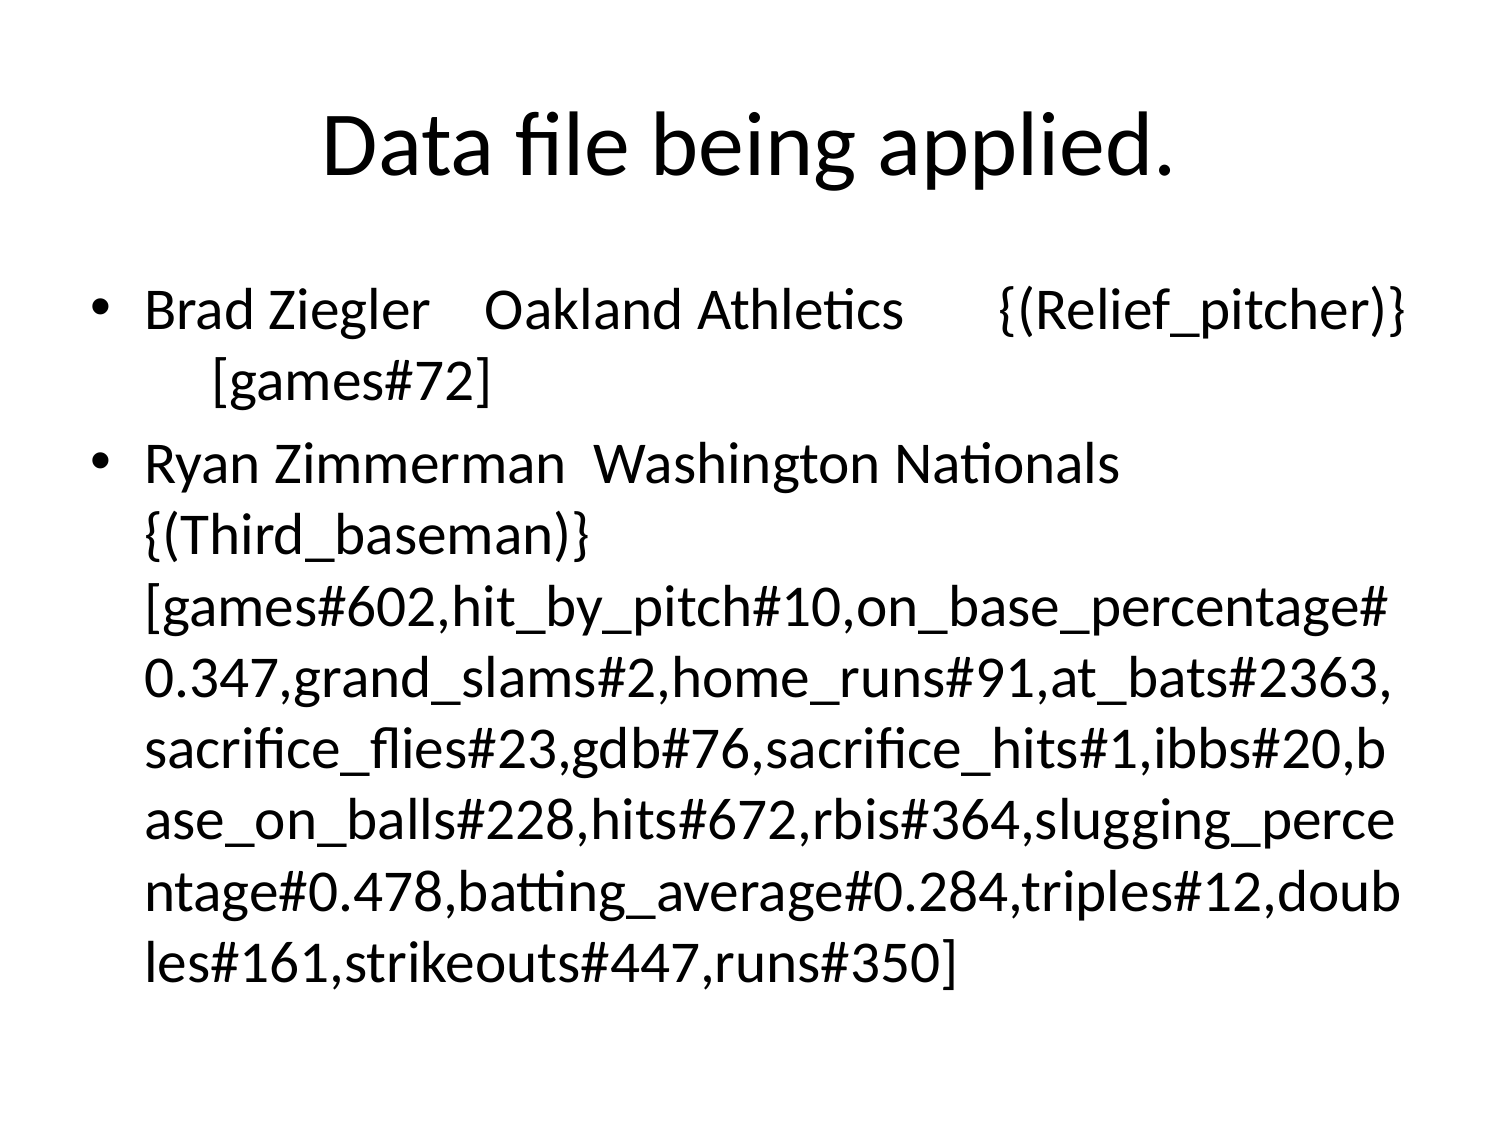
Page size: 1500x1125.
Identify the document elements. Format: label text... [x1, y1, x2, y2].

list Brad Ziegler Oakland Athletics {(Relief_pitcher)} [games#72] Ryan Zimmerman Washington Nationals {(Third_baseman)} [games#602,hit_by_pitch#10,on_base_percentage#0.347,grand_slams#2,home_runs#91,at_bats#2363,sacrifice_flies#23,gdb#76,sacrifice_hits#1,ibbs#20,base_on_balls#228,hits#672,rbis#364,slugging_percentage#0.478,batting_average#0.284,triples#12,doubles#161,strikeouts#447,runs#350] [75, 262, 1425, 1005]
title Data file being applied. [75, 45, 1425, 233]
